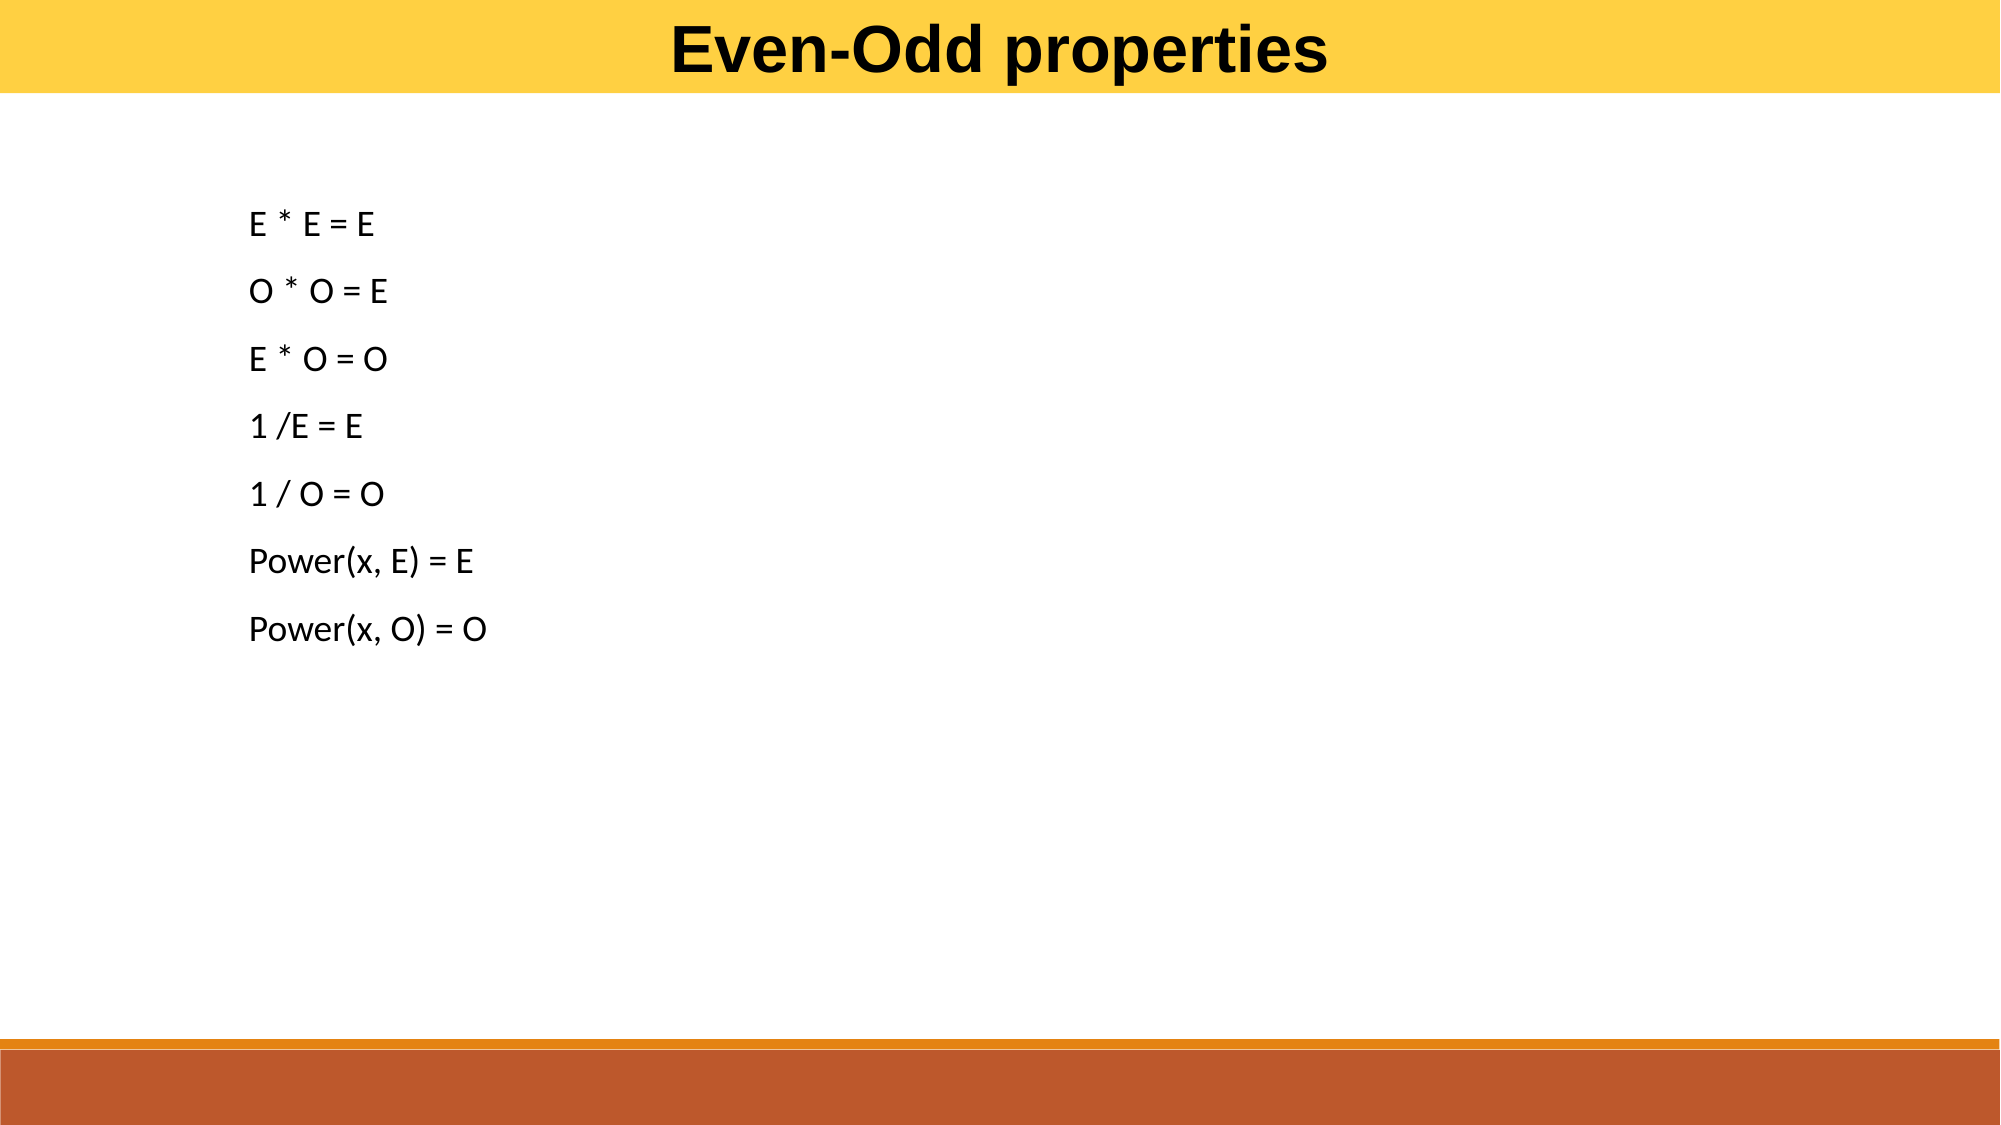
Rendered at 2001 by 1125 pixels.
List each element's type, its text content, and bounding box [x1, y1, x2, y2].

text_box E * E = E O * O = E E * O = O 1 /E = E 1 / O = O Power(x, E) = E Power(x, O) = O [234, 168, 1791, 656]
text_box Even-Odd properties [0, 0, 2000, 94]
